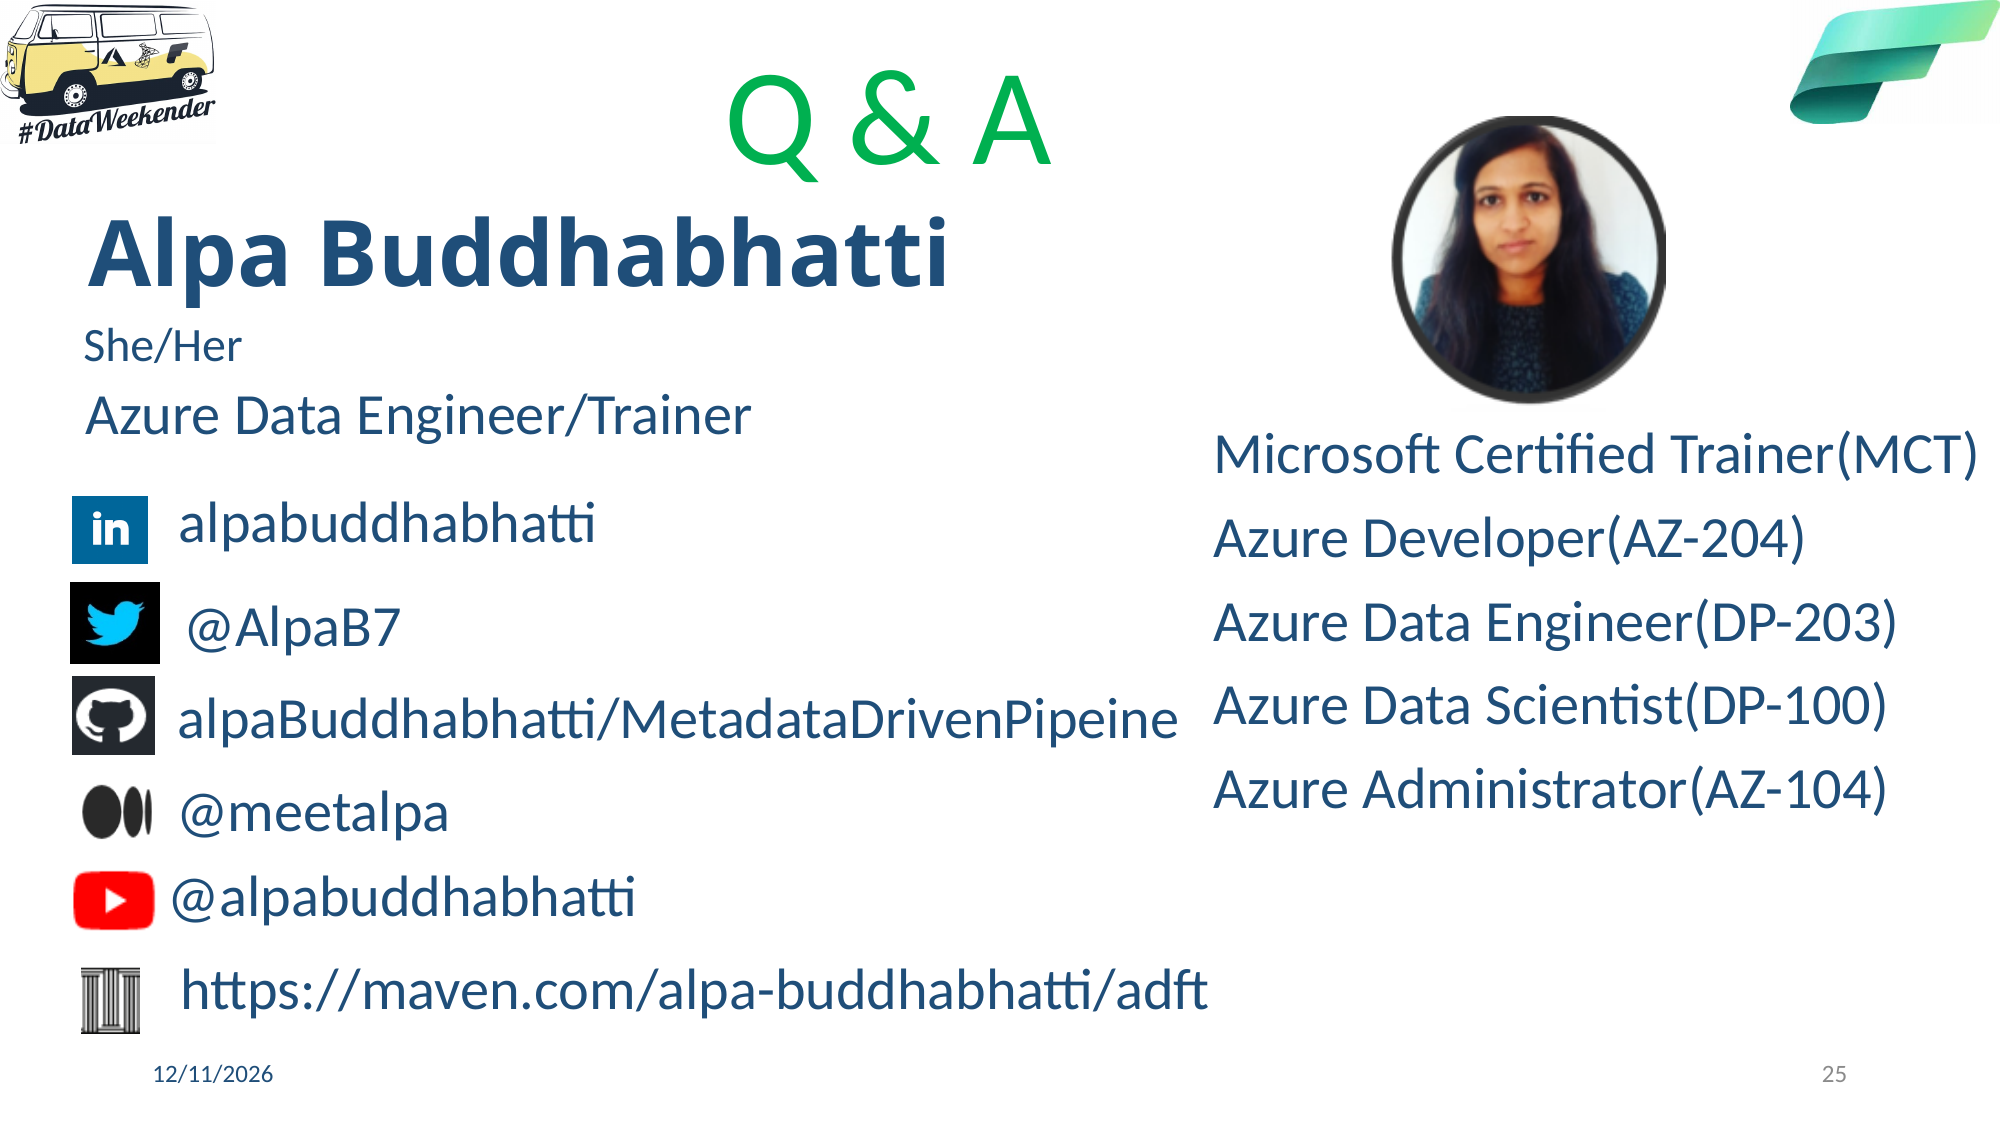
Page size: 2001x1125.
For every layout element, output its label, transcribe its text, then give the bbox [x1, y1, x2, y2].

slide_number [137, 1042, 588, 1103]
title Alpa Buddhabhatti [73, 198, 1081, 316]
text_box alpaBuddhabhatti/MetadataDrivenPipeine [163, 680, 1199, 772]
text_box Q & A [709, 19, 1586, 200]
text_box She/Her [68, 313, 1059, 380]
picture [1371, 116, 1666, 412]
picture [81, 965, 140, 1034]
picture [1790, 0, 2000, 124]
picture [72, 864, 159, 940]
list Azure Data Engineer/Trainer [70, 376, 1061, 585]
picture [0, 1, 216, 144]
picture [105, 520, 128, 544]
text_box @alpabuddhabhatti [152, 850, 1372, 936]
picture [94, 512, 101, 544]
text_box alpabuddhabhatti [164, 484, 677, 576]
text_box @meetalpa [68, 773, 1083, 865]
picture [72, 676, 155, 755]
text_box https://maven.com/alpa-buddhabhatti/adft [139, 944, 1517, 1029]
picture [74, 778, 158, 842]
text_box Microsoft Certified Trainer(MCT) Azure Developer(AZ-204) Azure Data Engineer(DP-203) Azure Data Scientist(DP-100) Azure Administrator(AZ-104) [1199, 415, 2000, 865]
text_box @AlpaB7 [152, 569, 418, 676]
slide_number 25 [1412, 1042, 1863, 1103]
picture [70, 582, 160, 664]
